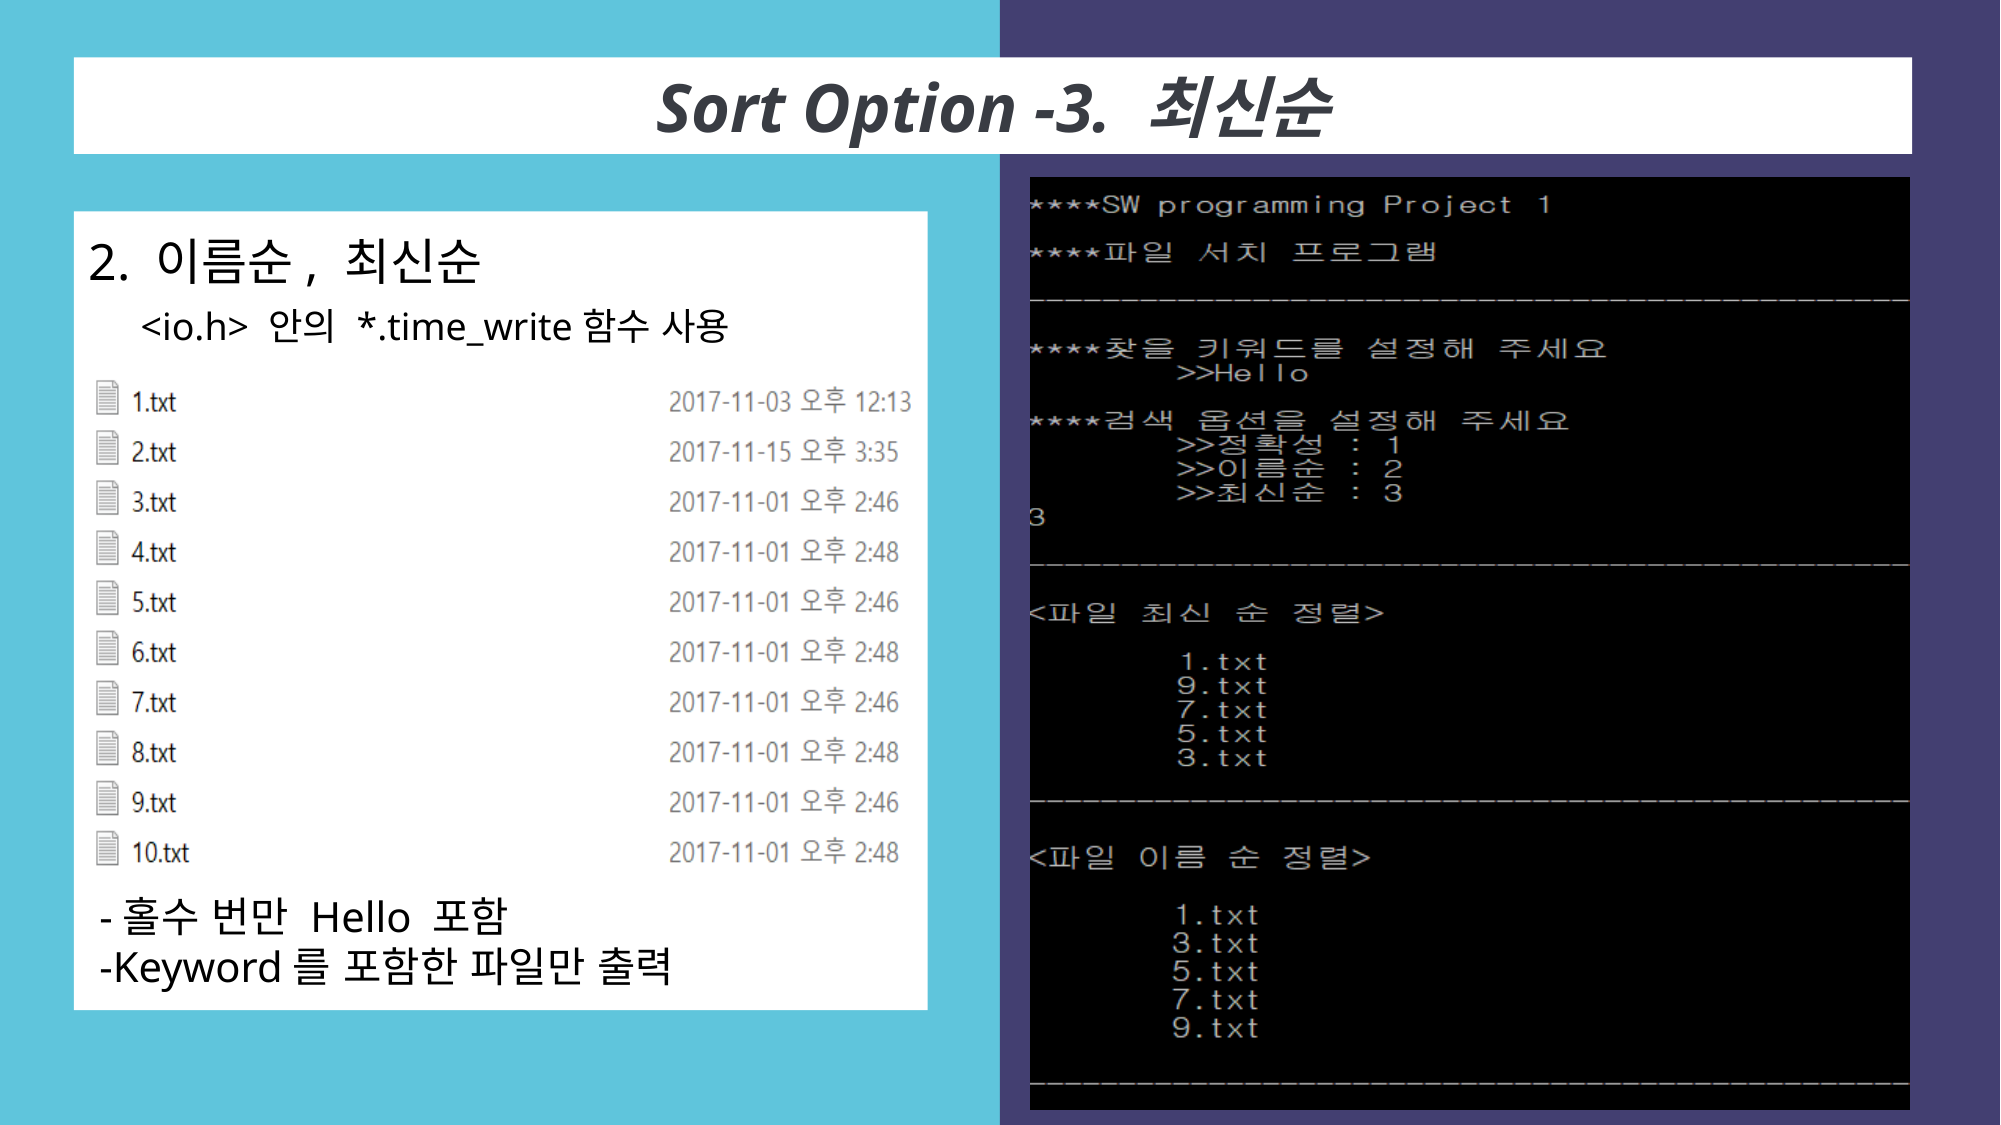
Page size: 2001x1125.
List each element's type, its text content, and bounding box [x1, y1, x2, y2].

text_box 2. 이름순, 최신순 <io.h> 안의 *.time_write함수 사용 -홀수 번만 Hello 포함 -Keyword를 포함한 파일만 출력 [73, 210, 929, 1011]
picture [1030, 177, 1910, 1110]
text_box Sort Option -3. 최신순 [73, 56, 1913, 155]
text_box [999, 0, 2000, 1125]
picture [86, 368, 924, 875]
text_box [0, 0, 999, 1125]
